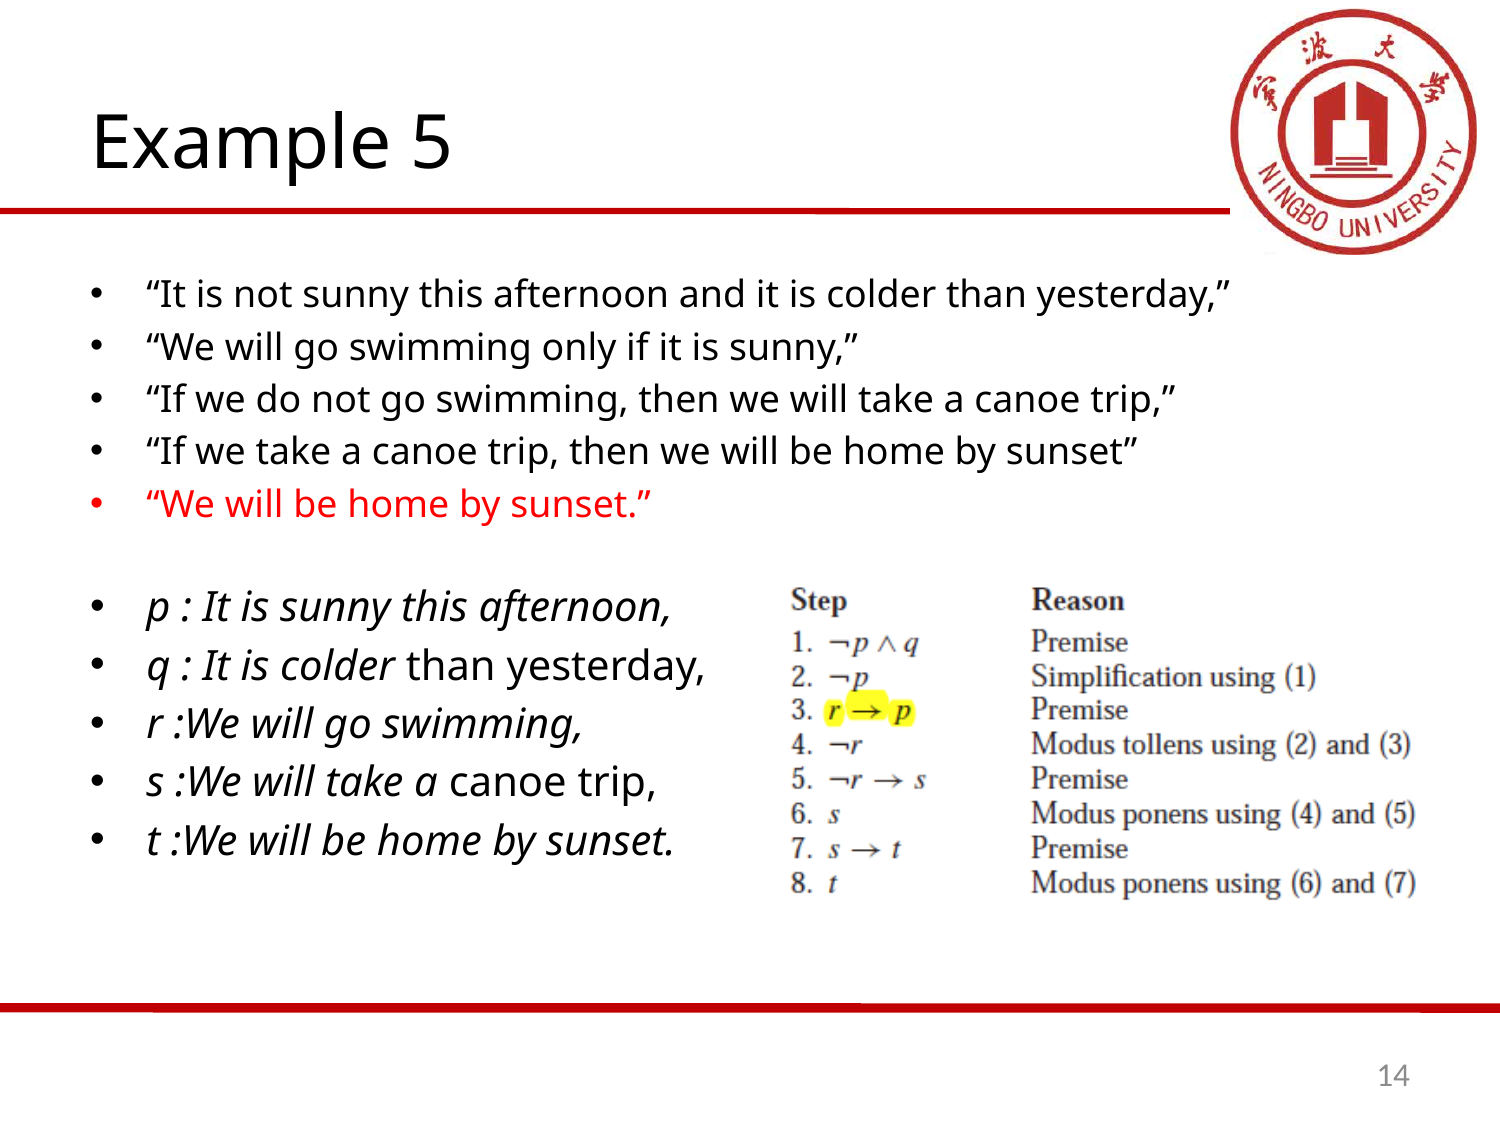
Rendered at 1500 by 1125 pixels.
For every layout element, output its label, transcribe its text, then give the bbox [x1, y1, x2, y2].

list “It is not sunny this afternoon and it is colder than yesterday,” “We will go swimming only if it is sunny,” “If we do not go swimming, then we will take a canoe trip,” “If we take a canoe trip, then we will be home by sunset” “We will be home by sunset.” p : It is sunny this afternoon, q : It is colder than yesterday, r :We will go swimming, s :We will take a canoe trip, t :We will be home by sunset. [75, 262, 1425, 1005]
slide_number 14 [1074, 1042, 1425, 1103]
title Example 5 [75, 45, 1425, 233]
picture [749, 573, 1448, 915]
picture [1230, 8, 1477, 255]
